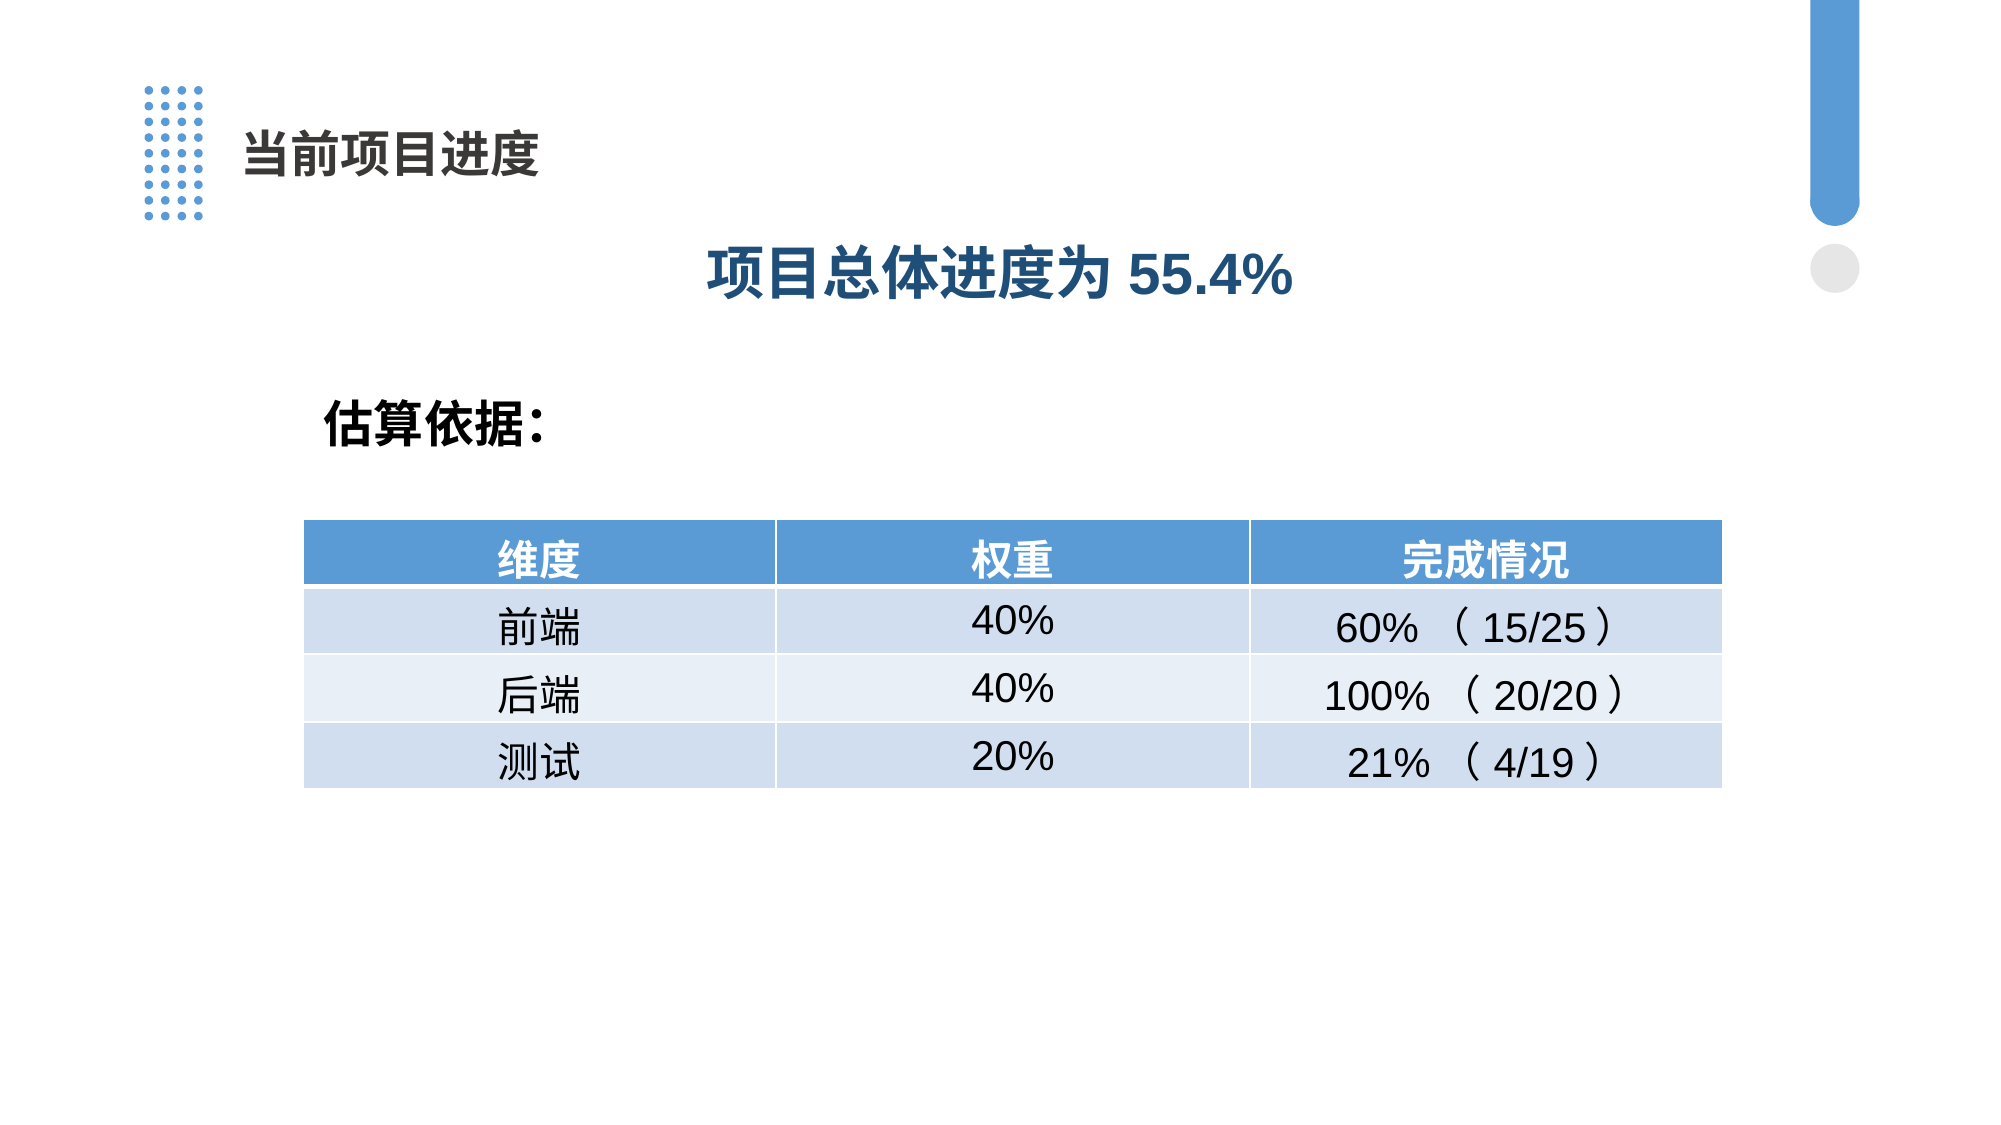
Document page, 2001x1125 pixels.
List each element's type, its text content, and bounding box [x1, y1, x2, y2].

table_cell 40% [777, 589, 1249, 653]
table_cell 60%（15/25） [1251, 589, 1722, 653]
table_header 权重 [777, 520, 1249, 584]
text_box 估算依据： [309, 385, 589, 460]
table_cell 100%（20/20） [1251, 655, 1722, 721]
table_cell 40% [777, 655, 1249, 721]
table_cell 20% [777, 723, 1249, 788]
table_header 维度 [304, 520, 775, 584]
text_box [106, 124, 241, 183]
table_cell 测试 [304, 723, 775, 788]
text_box 当前项目进度 [225, 115, 589, 191]
table_cell 后端 [304, 655, 775, 721]
table_cell 21%（4/19） [1251, 723, 1722, 788]
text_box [1810, 0, 1860, 293]
table_header 完成情况 [1251, 520, 1722, 584]
table_cell 前端 [304, 589, 775, 653]
text_box 项目总体进度为55.4% [691, 228, 1309, 314]
